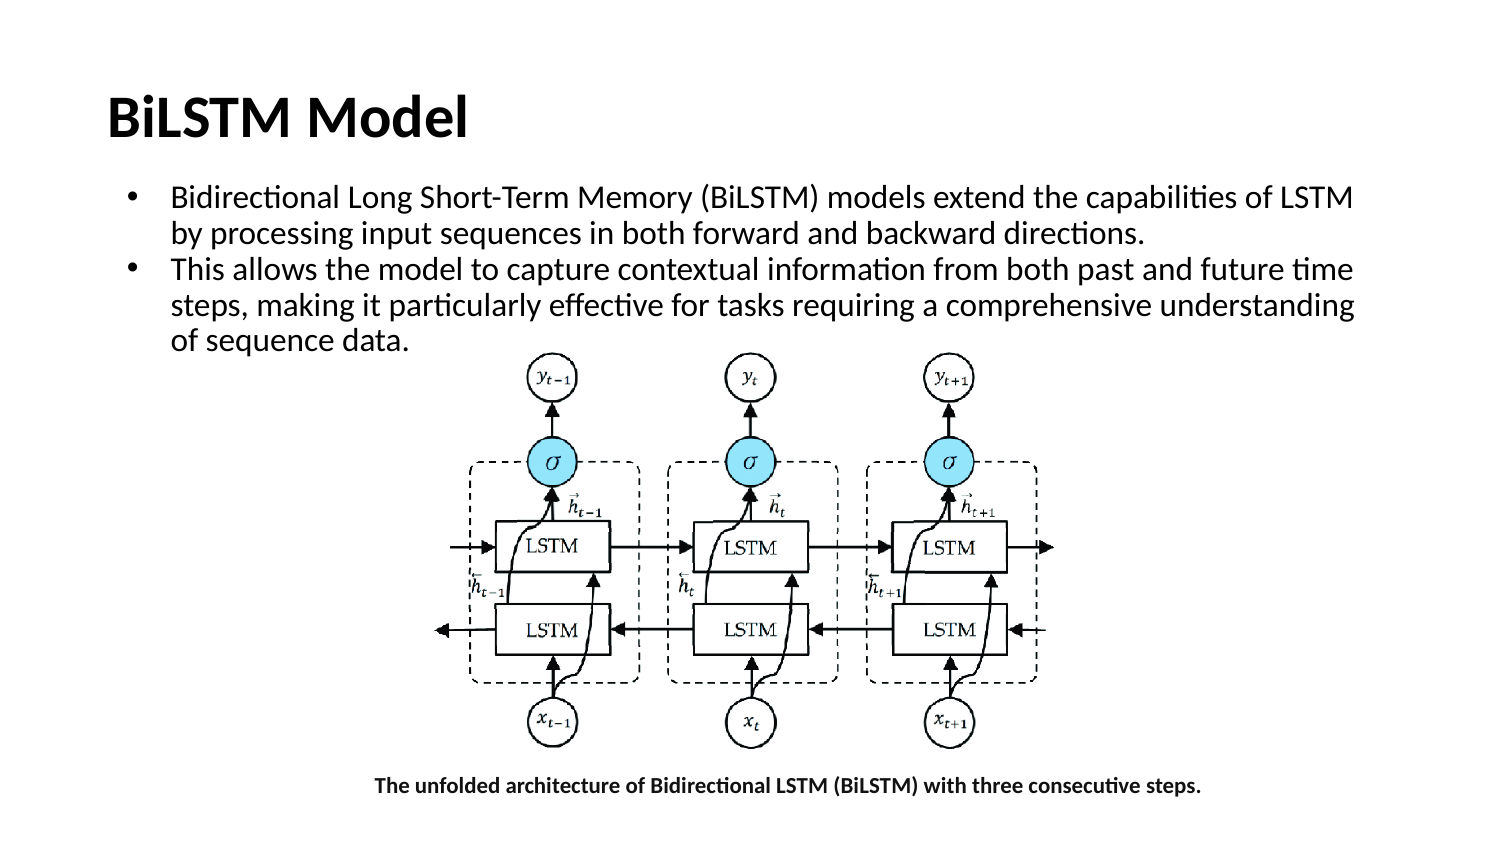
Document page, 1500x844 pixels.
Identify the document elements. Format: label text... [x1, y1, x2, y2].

list Bidirectional Long Short-Term Memory (BiLSTM) models extend the capabilities of LSTM by processing input sequences in both forward and backward directions. This allows the model to capture contextual information from both past and future time steps, making it particularly effective for tasks requiring a comprehensive understanding of sequence data. [103, 174, 1397, 710]
picture [431, 345, 1056, 752]
text_box The unfolded architecture of Bidirectional LSTM (BiLSTM) with three consecutive steps. [363, 751, 1274, 844]
title BiLSTM Model [96, 35, 1391, 199]
